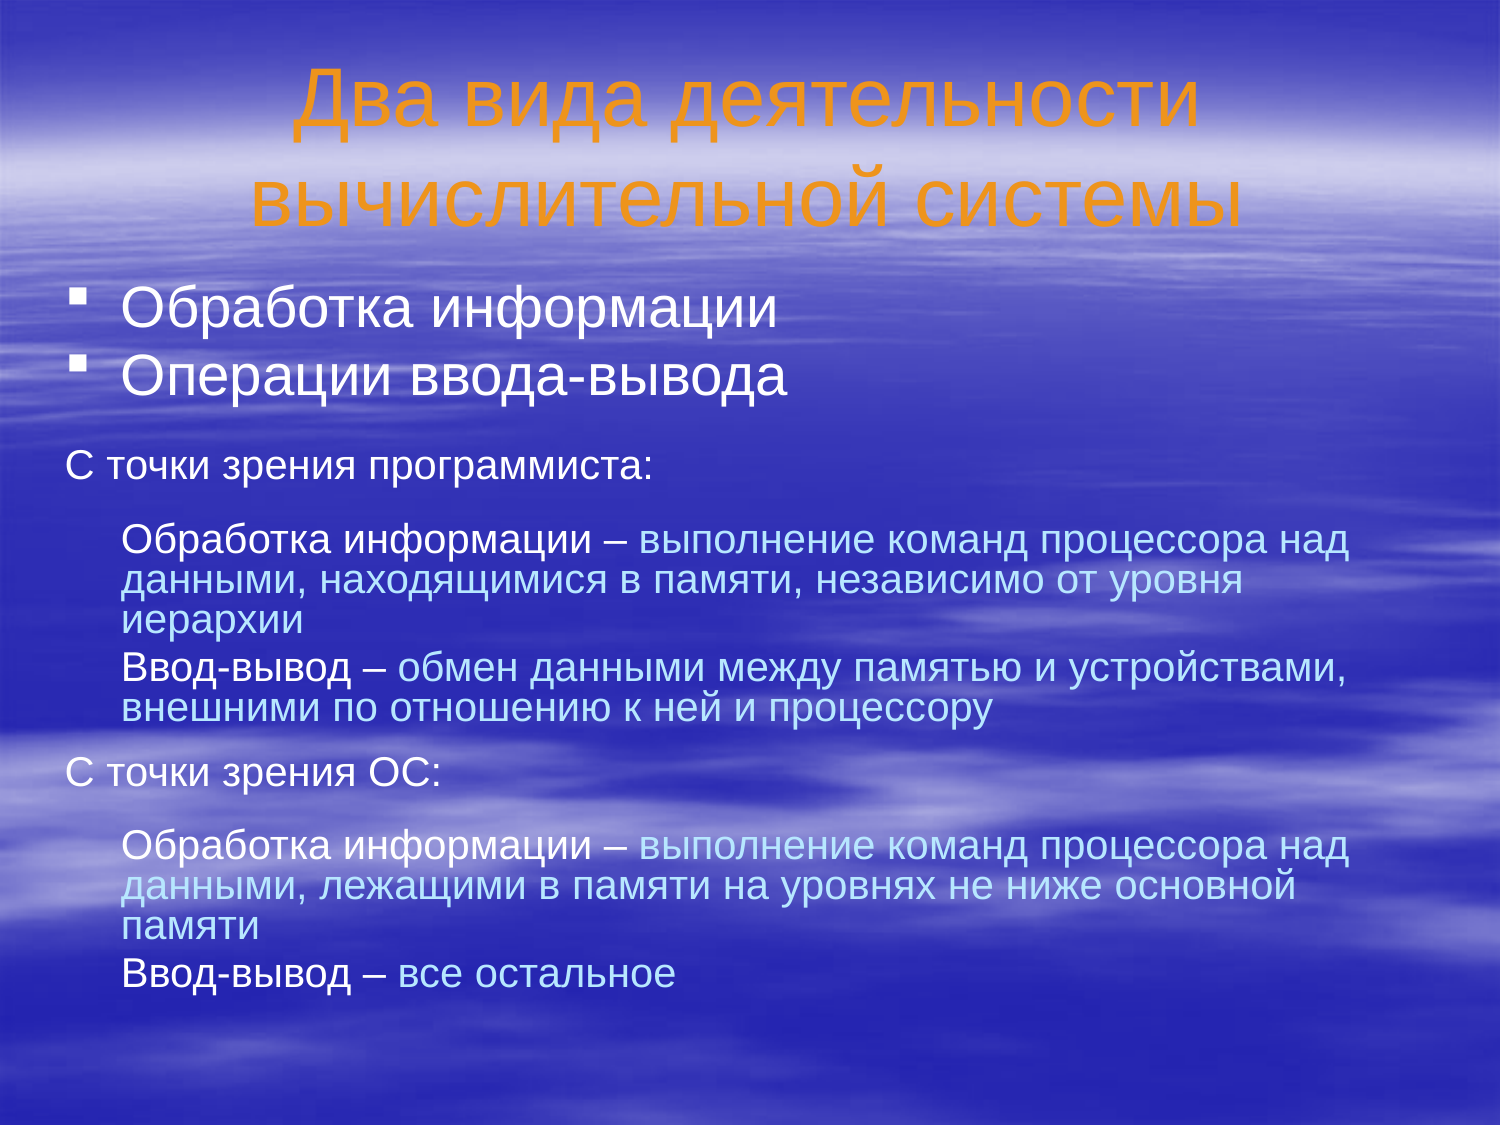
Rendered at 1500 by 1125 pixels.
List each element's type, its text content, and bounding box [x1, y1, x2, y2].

title Два вида деятельности вычислительной системы [49, 37, 1446, 250]
list Обработка информации Операции ввода-вывода С точки зрения программиста: Обработка информации – выполнение команд процессора над данными, находящимися в памяти, независимо от уровня иерархии Ввод-вывод – обмен данными между памятью и устройствами, внешними по отношению к ней и процессору С точки зрения ОС: Обработка информации – выполнение команд процессора над данными, лежащими в памяти на уровнях не ниже основной памяти Ввод-вывод – все остальное [49, 274, 1451, 1089]
